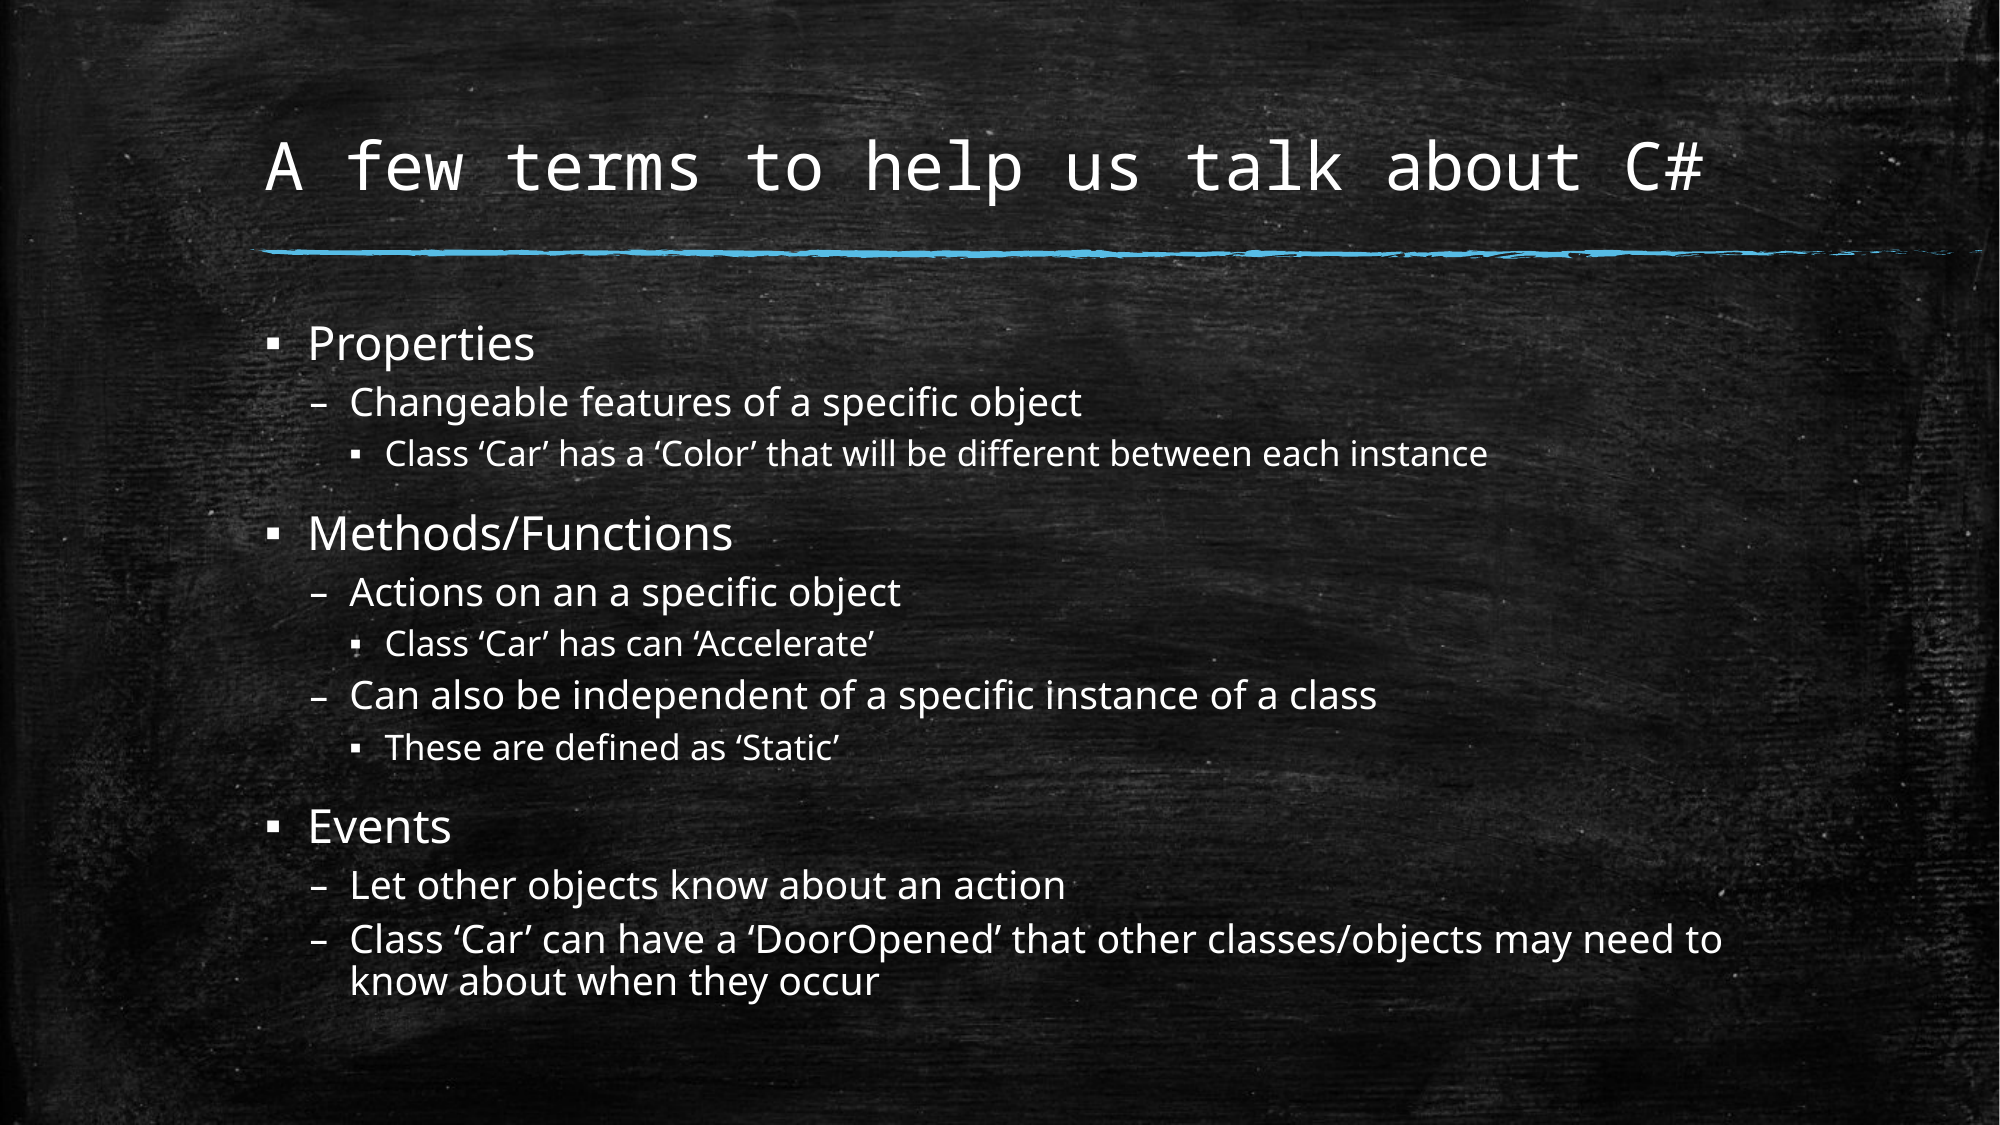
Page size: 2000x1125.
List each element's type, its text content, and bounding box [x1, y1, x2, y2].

list Properties Changeable features of a specific object Class ‘Car’ has a ‘Color’ that will be different between each instance Methods/Functions Actions on an a specific object Class ‘Car’ has can ‘Accelerate’ Can also be independent of a specific instance of a class These are defined as ‘Static’ Events Let other objects know about an action Class ‘Car’ can have a ‘DoorOpened’ that other classes/objects may need to know about when they occur [249, 312, 1750, 1013]
title A few terms to help us talk about C# [249, 45, 1750, 213]
